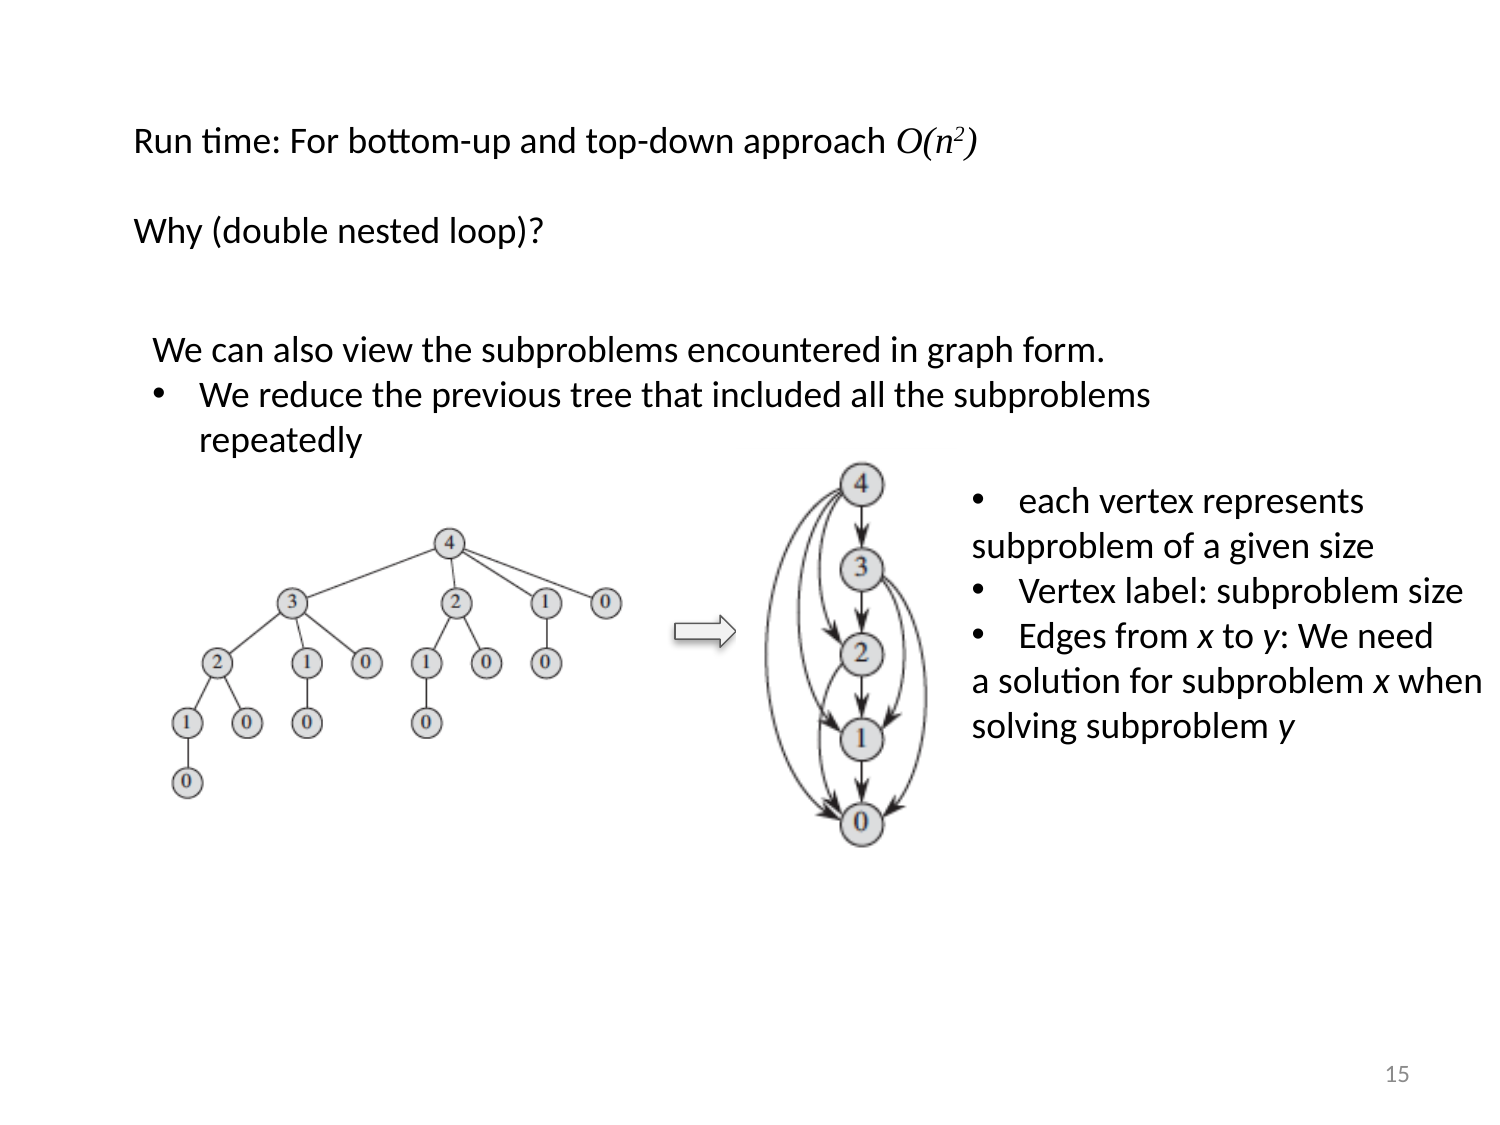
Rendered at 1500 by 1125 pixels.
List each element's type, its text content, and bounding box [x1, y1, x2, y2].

picture [148, 508, 642, 815]
text_box each vertex represents subproblem of a given size Vertex label: subproblem size Edges from x to y: We need a solution for subproblem x when solving subproblem y [962, 468, 1500, 754]
text_box [674, 614, 730, 648]
picture [735, 446, 958, 873]
slide_number 15 [1074, 1042, 1425, 1103]
text_box We can also view the subproblems encountered in graph form. We reduce the previous tree that included all the subproblems repeatedly [137, 317, 1198, 467]
text_box Run time: For bottom-up and top-down approach O(n2) Why (double nested loop)? [118, 108, 993, 258]
